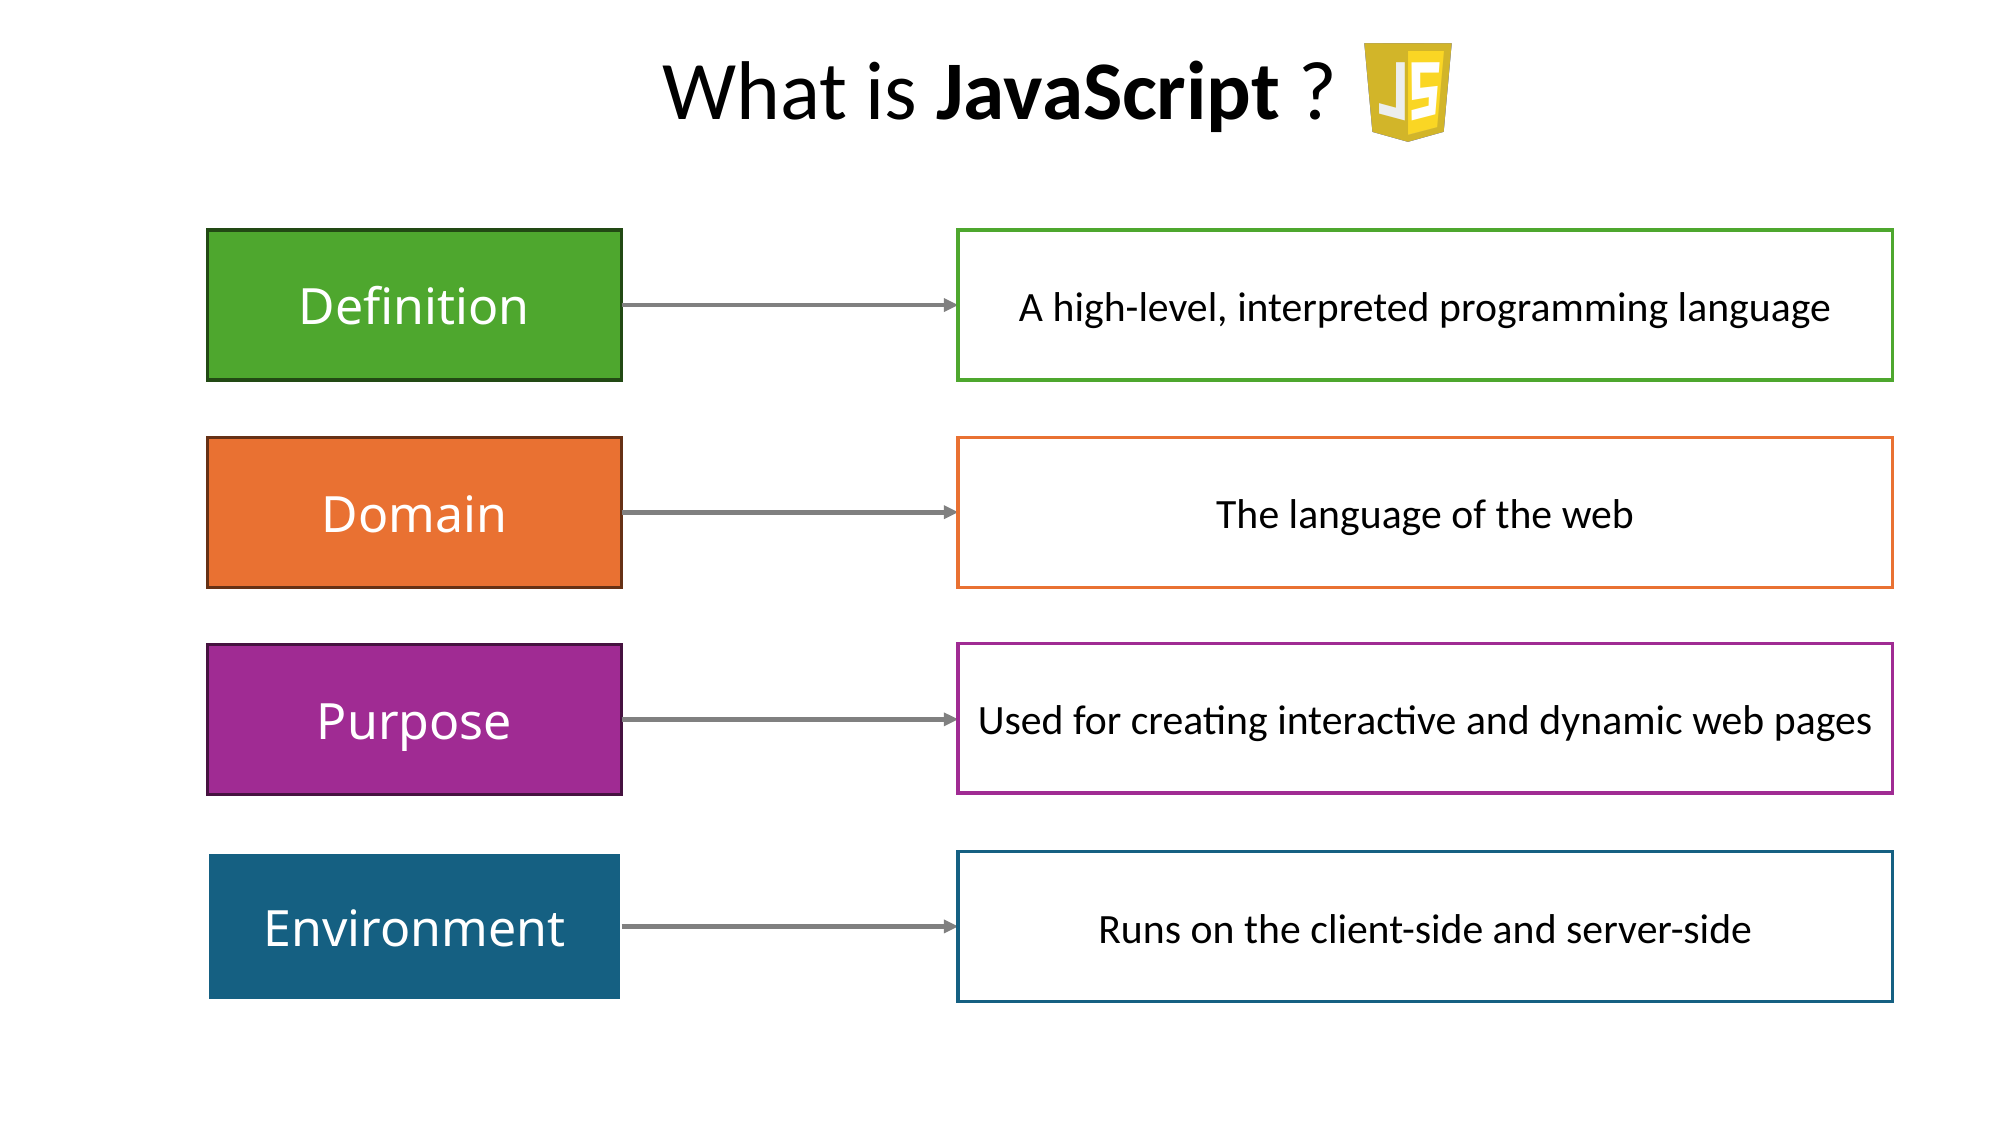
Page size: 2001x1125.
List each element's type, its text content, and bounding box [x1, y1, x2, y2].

text_box The language of the web [956, 436, 1894, 589]
text_box Domain [206, 436, 623, 589]
text_box What is JavaScript ? [575, 28, 1343, 144]
text_box Purpose [206, 643, 623, 796]
text_box A high-level, interpreted programming language [956, 228, 1894, 382]
text_box Runs on the client-side and server-side [956, 850, 1894, 1003]
text_box Definition [206, 228, 623, 382]
text_box Used for creating interactive and dynamic web pages [956, 642, 1894, 795]
text_box Environment [205, 849, 624, 1003]
picture [1343, 28, 1473, 158]
